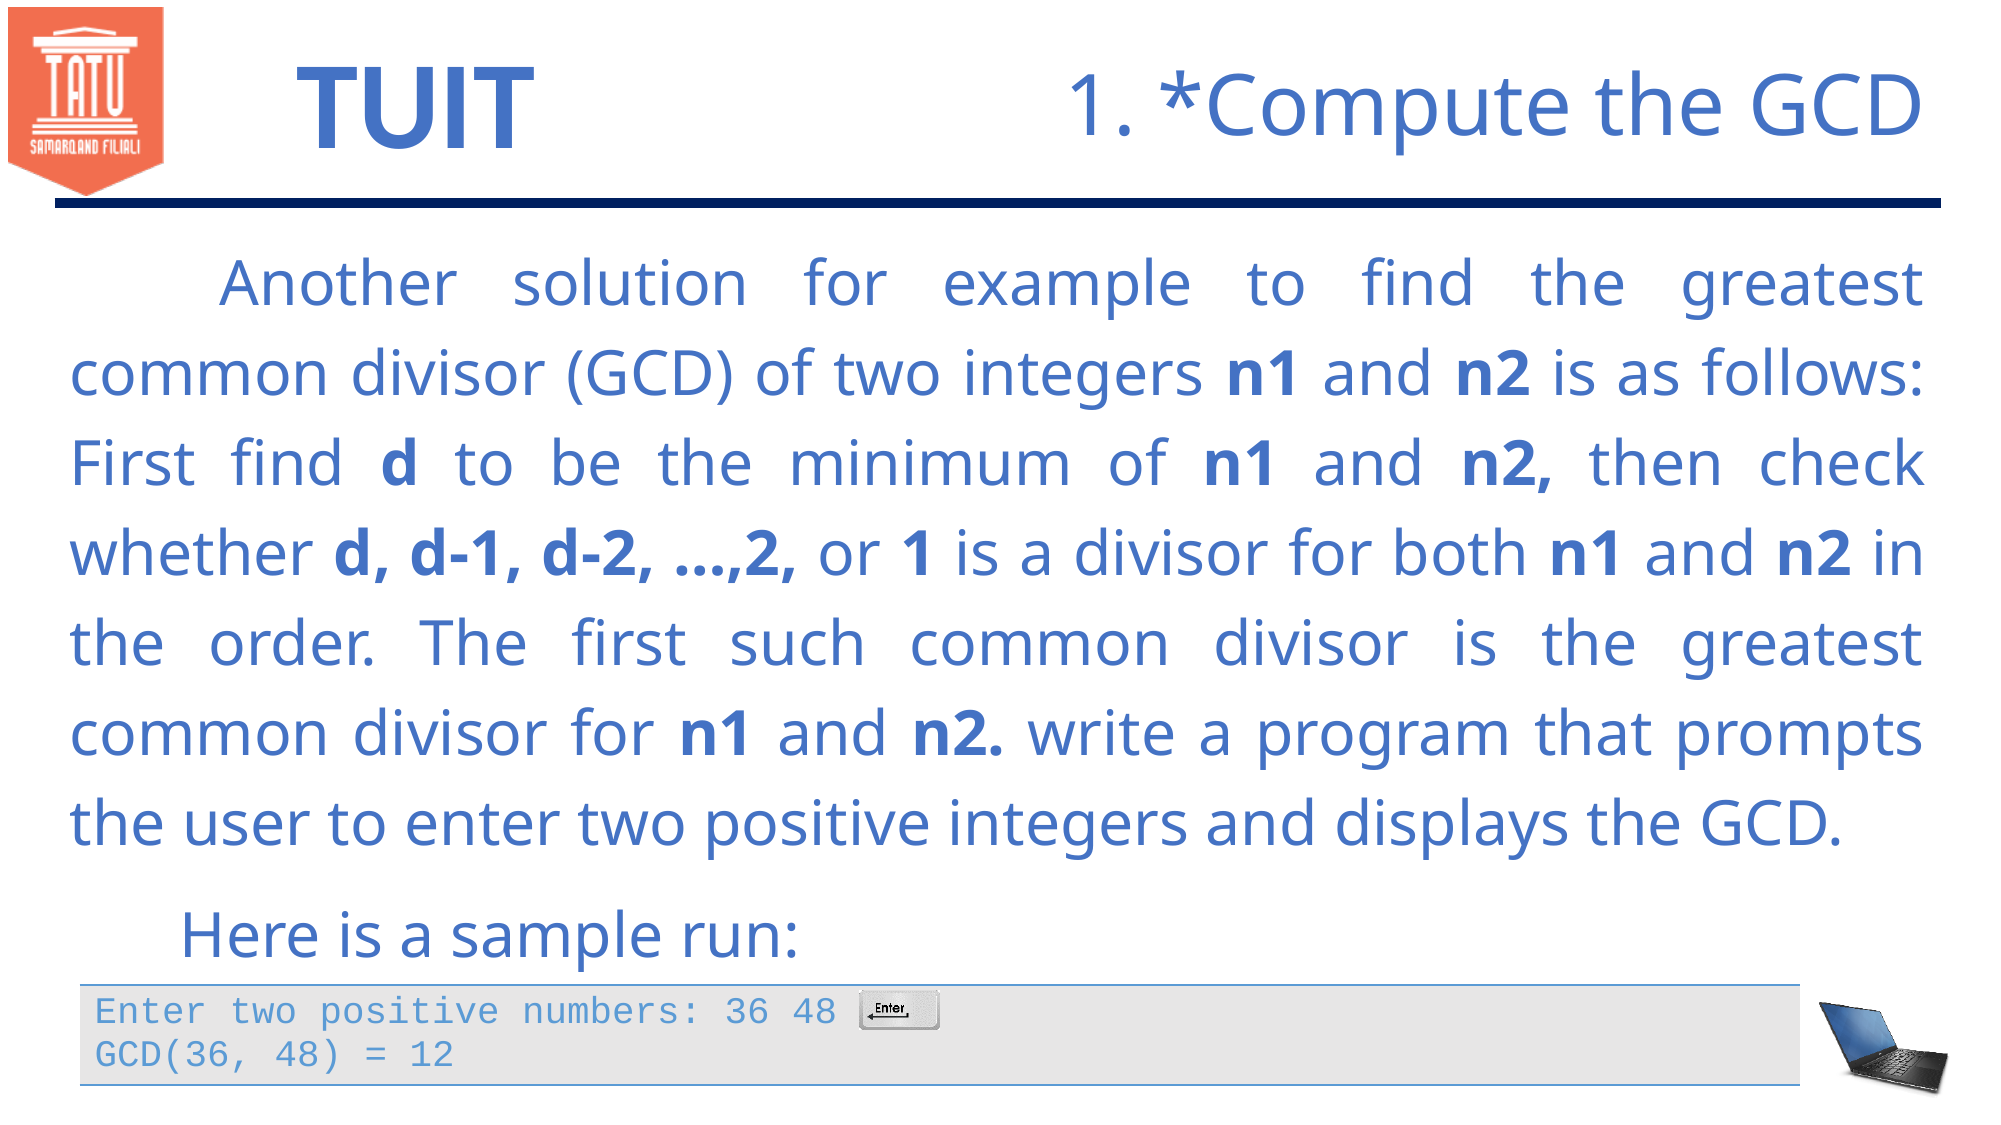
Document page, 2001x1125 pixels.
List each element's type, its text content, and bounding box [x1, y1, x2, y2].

picture [8, 7, 164, 196]
text_box [79, 282, 1967, 1125]
text_box TUIT [281, 39, 571, 162]
text_box Here is a sample run: [14, 872, 1902, 971]
table_header Enter two positive numbers: 36 48 GCD(36, 48) = 12 [80, 986, 1800, 1084]
text_box 1. *Compute the GCD [1026, 48, 1942, 162]
text_box Another solution for example to find the greatest common divisor (GCD) of two integers n1 and n2 is as follows: First find d to be the minimum of n1 and n2, then check whether d, d-1, d-2, …,2, or 1 is a divisor for both n1 and n2 in the order. The first such common divisor is the greatest common divisor for n1 and n2. write a program that prompts the user to enter two positive integers and displays the GCD. [54, 220, 1942, 562]
picture [859, 990, 940, 1030]
picture [1813, 996, 1954, 1102]
